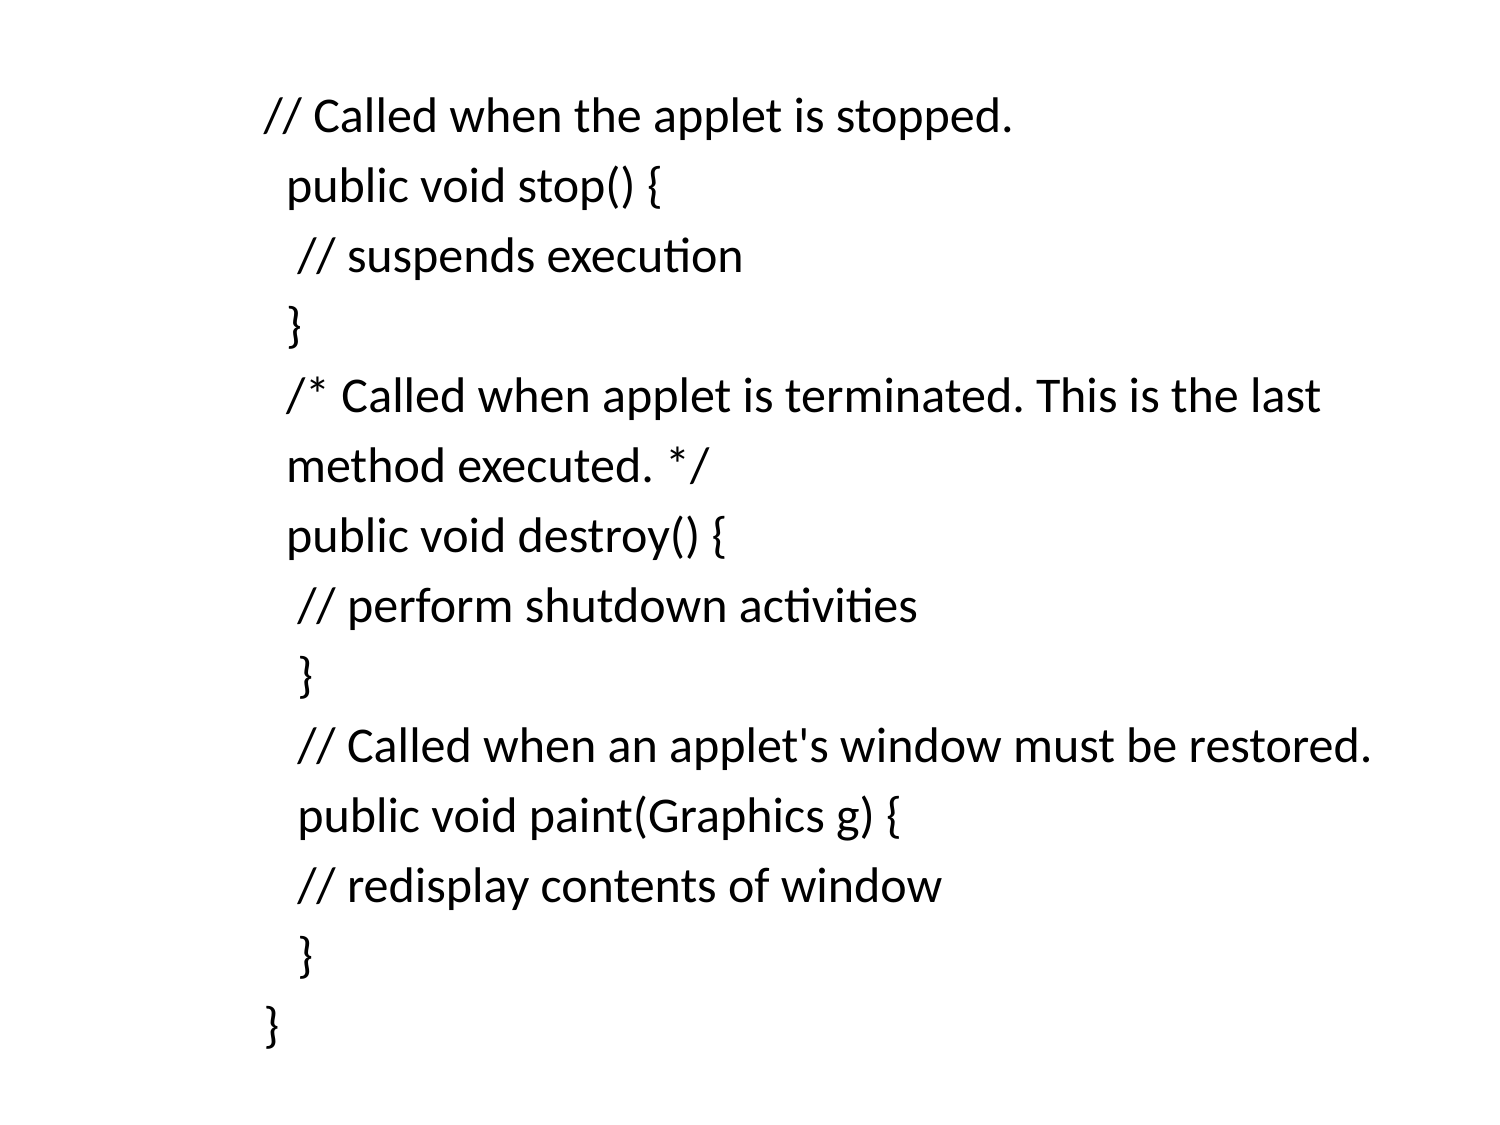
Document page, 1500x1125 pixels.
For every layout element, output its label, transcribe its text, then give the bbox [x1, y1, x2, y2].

list // Called when the applet is stopped. public void stop() { // suspends execution } /* Called when applet is terminated. This is the last method executed. */ public void destroy() { // perform shutdown activities } // Called when an applet's window must be restored. public void paint(Graphics g) { // redisplay contents of window } } [235, 75, 1466, 1063]
